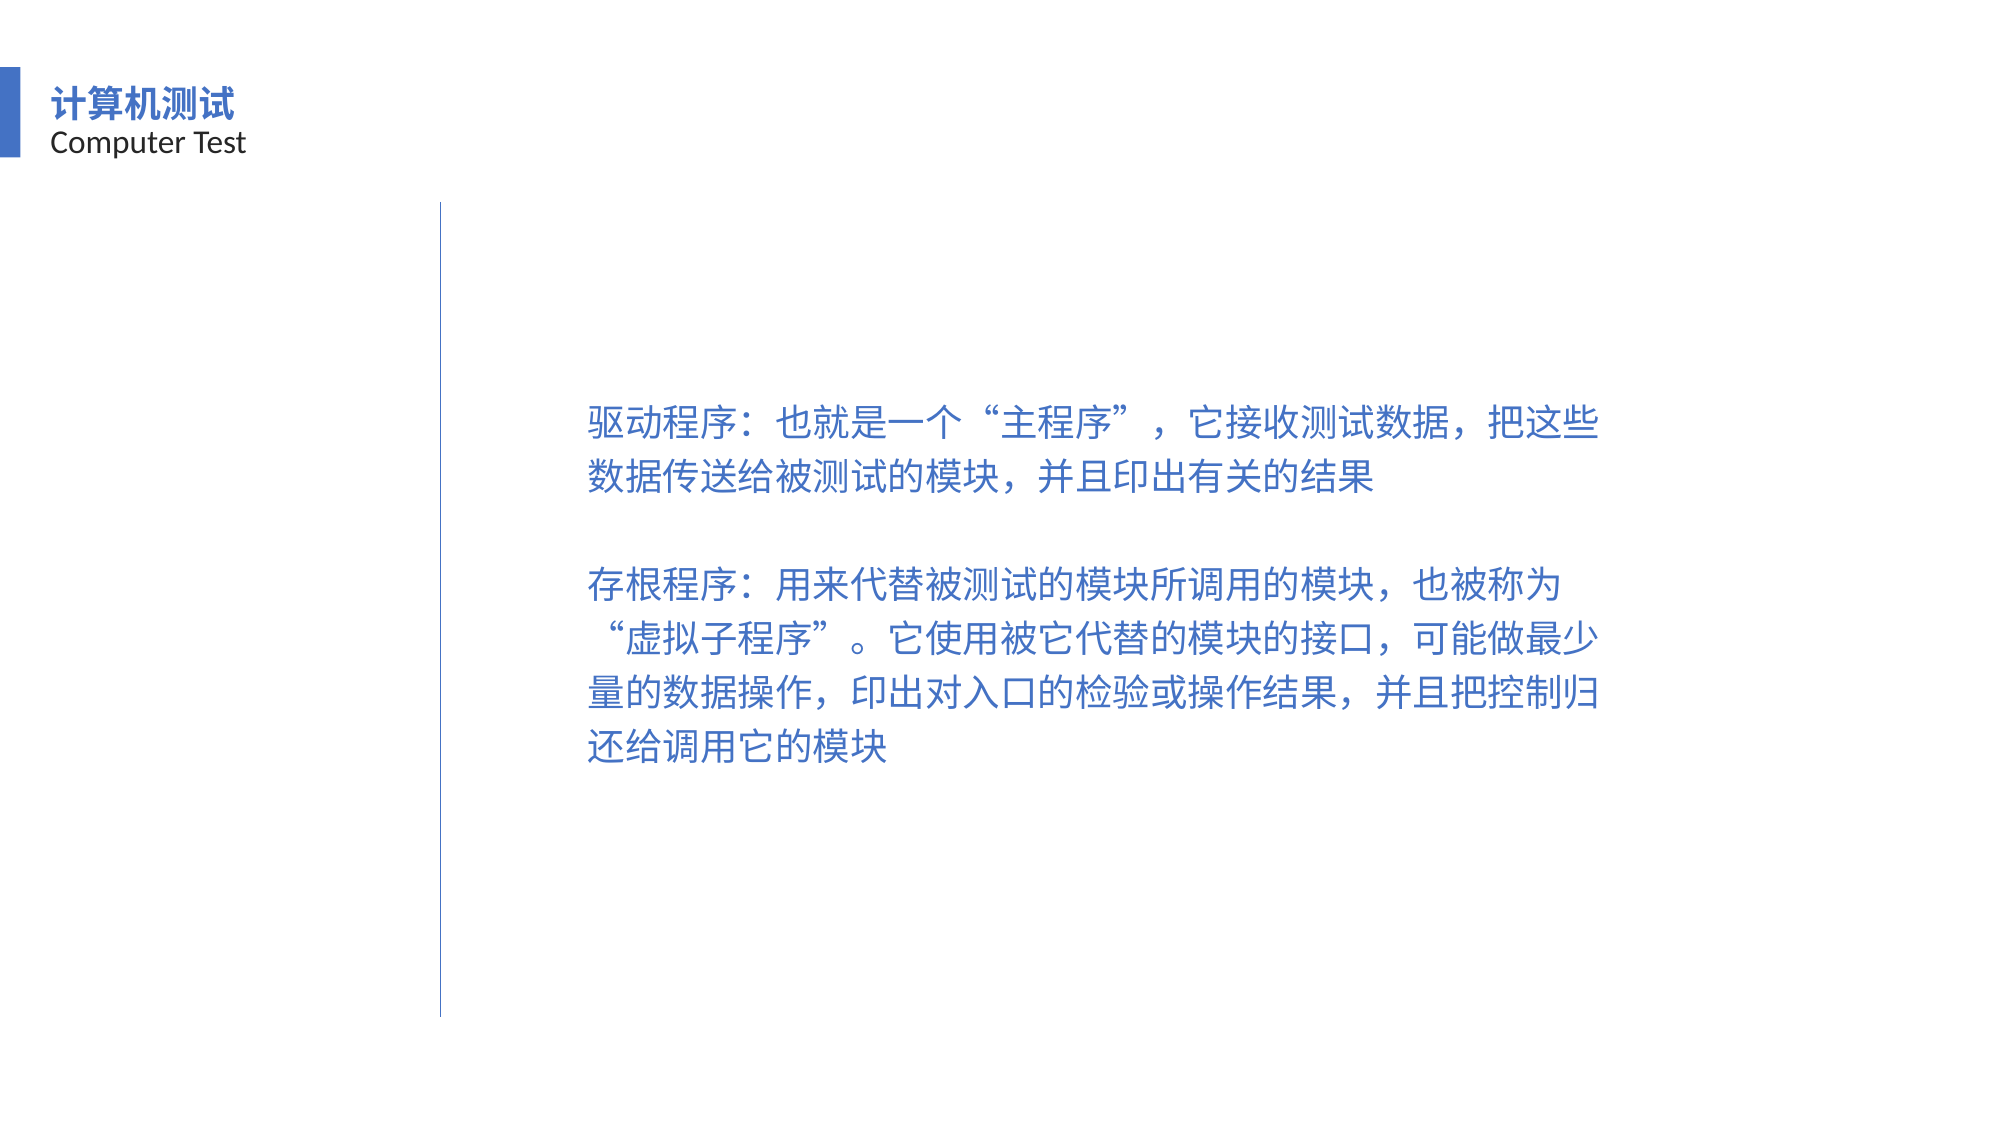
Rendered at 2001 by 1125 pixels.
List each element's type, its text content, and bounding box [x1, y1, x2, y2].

list 计算机测试 [35, 64, 1112, 116]
text_box [573, 548, 1761, 609]
list Computer Test [35, 116, 1112, 170]
text_box 驱动程序：也就是一个“主程序”，它接收测试数据，把这些数据传送给被测试的模块，并且印出有关的结果 存根程序：用来代替被测试的模块所调用的模块，也被称为“虚拟子程序”。它使用被它代替的模块的接口，可能做最少量的数据操作，印出对入口的检验或操作结果，并且把控制归还给调用它的模块 [573, 382, 1621, 548]
text_box 驱动程序：也就是一个“主程序”，它接收测试数据，把这些数据传送给被测试的模块，并且印出有关的结果 存根程序：用来代替被测试的模块所调用的模块，也被称为“虚拟子程序”。它使用被它代替的模块的接口，可能做最少量的数据操作，印出对入口的检验或操作结果，并且把控制归还给调用它的模块 [573, 609, 1621, 776]
